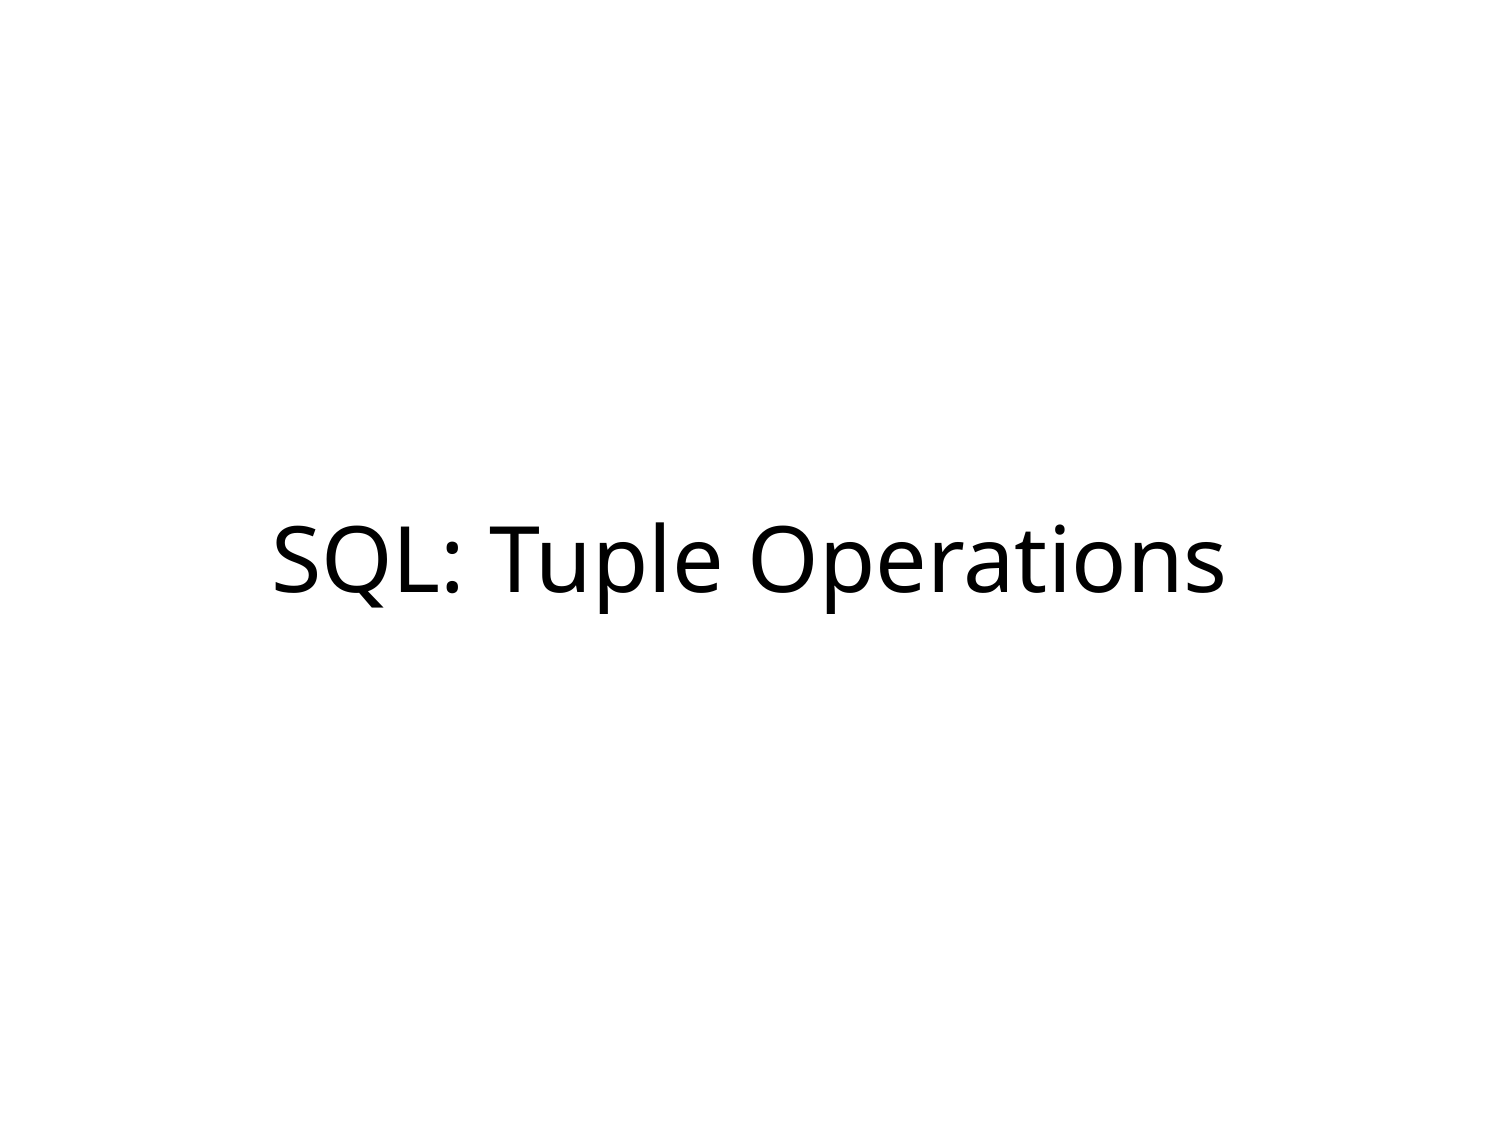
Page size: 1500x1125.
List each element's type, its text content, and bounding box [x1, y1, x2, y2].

title SQL: Tuple Operations [103, 453, 1397, 672]
